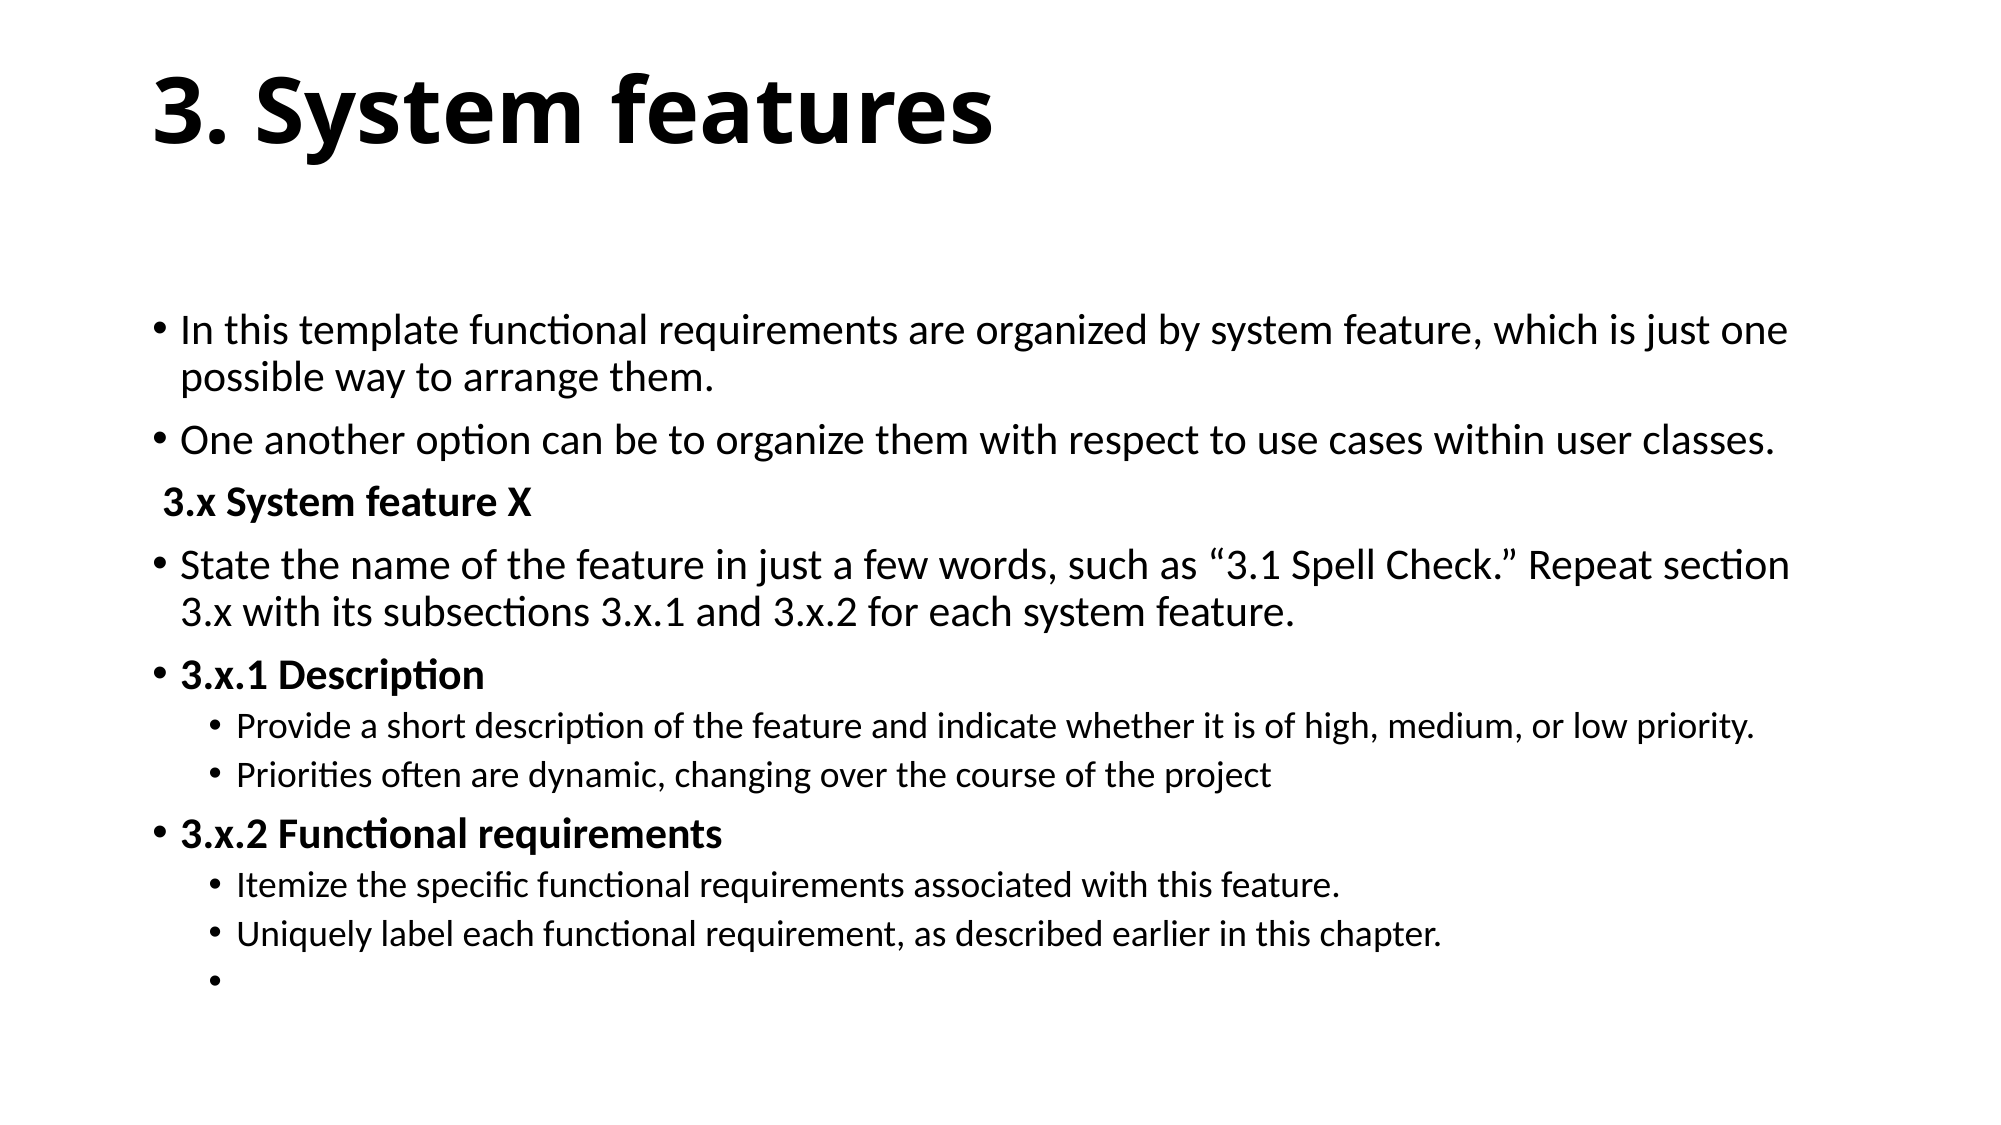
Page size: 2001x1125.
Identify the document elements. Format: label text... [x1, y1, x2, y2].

text_box 3. System features [137, 59, 1863, 278]
text_box In this template functional requirements are organized by system feature, which is just one possible way to arrange them. One another option can be to organize them with respect to use cases within user classes. 3.x System feature X State the name of the feature in just a few words, such as “3.1 Spell Check.” Repeat section 3.x with its subsections 3.x.1 and 3.x.2 for each system feature. 3.x.1 Description Provide a short description of the feature and indicate whether it is of high, medium, or low priority. Priorities often are dynamic, changing over the course of the project 3.x.2 Functional requirements Itemize the specific functional requirements associated with this feature. Uniquely label each functional requirement, as described earlier in this chapter. [137, 299, 1863, 1014]
